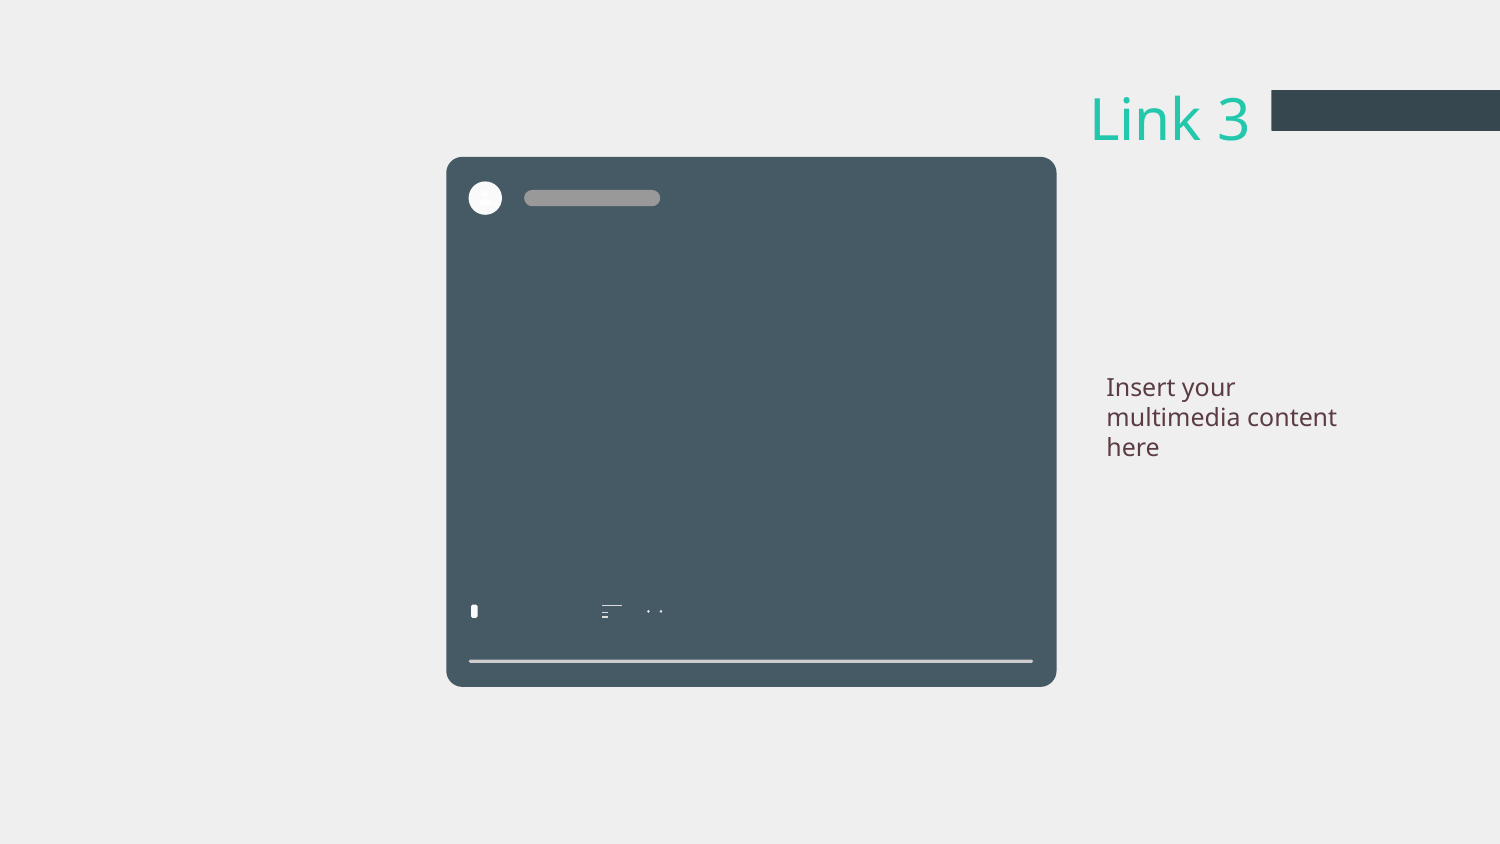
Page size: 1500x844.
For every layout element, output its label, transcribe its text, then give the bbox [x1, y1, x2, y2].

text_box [446, 156, 1057, 688]
title Link 3 [895, 56, 1266, 140]
text_box Insert your multimedia content here [1091, 387, 1365, 447]
